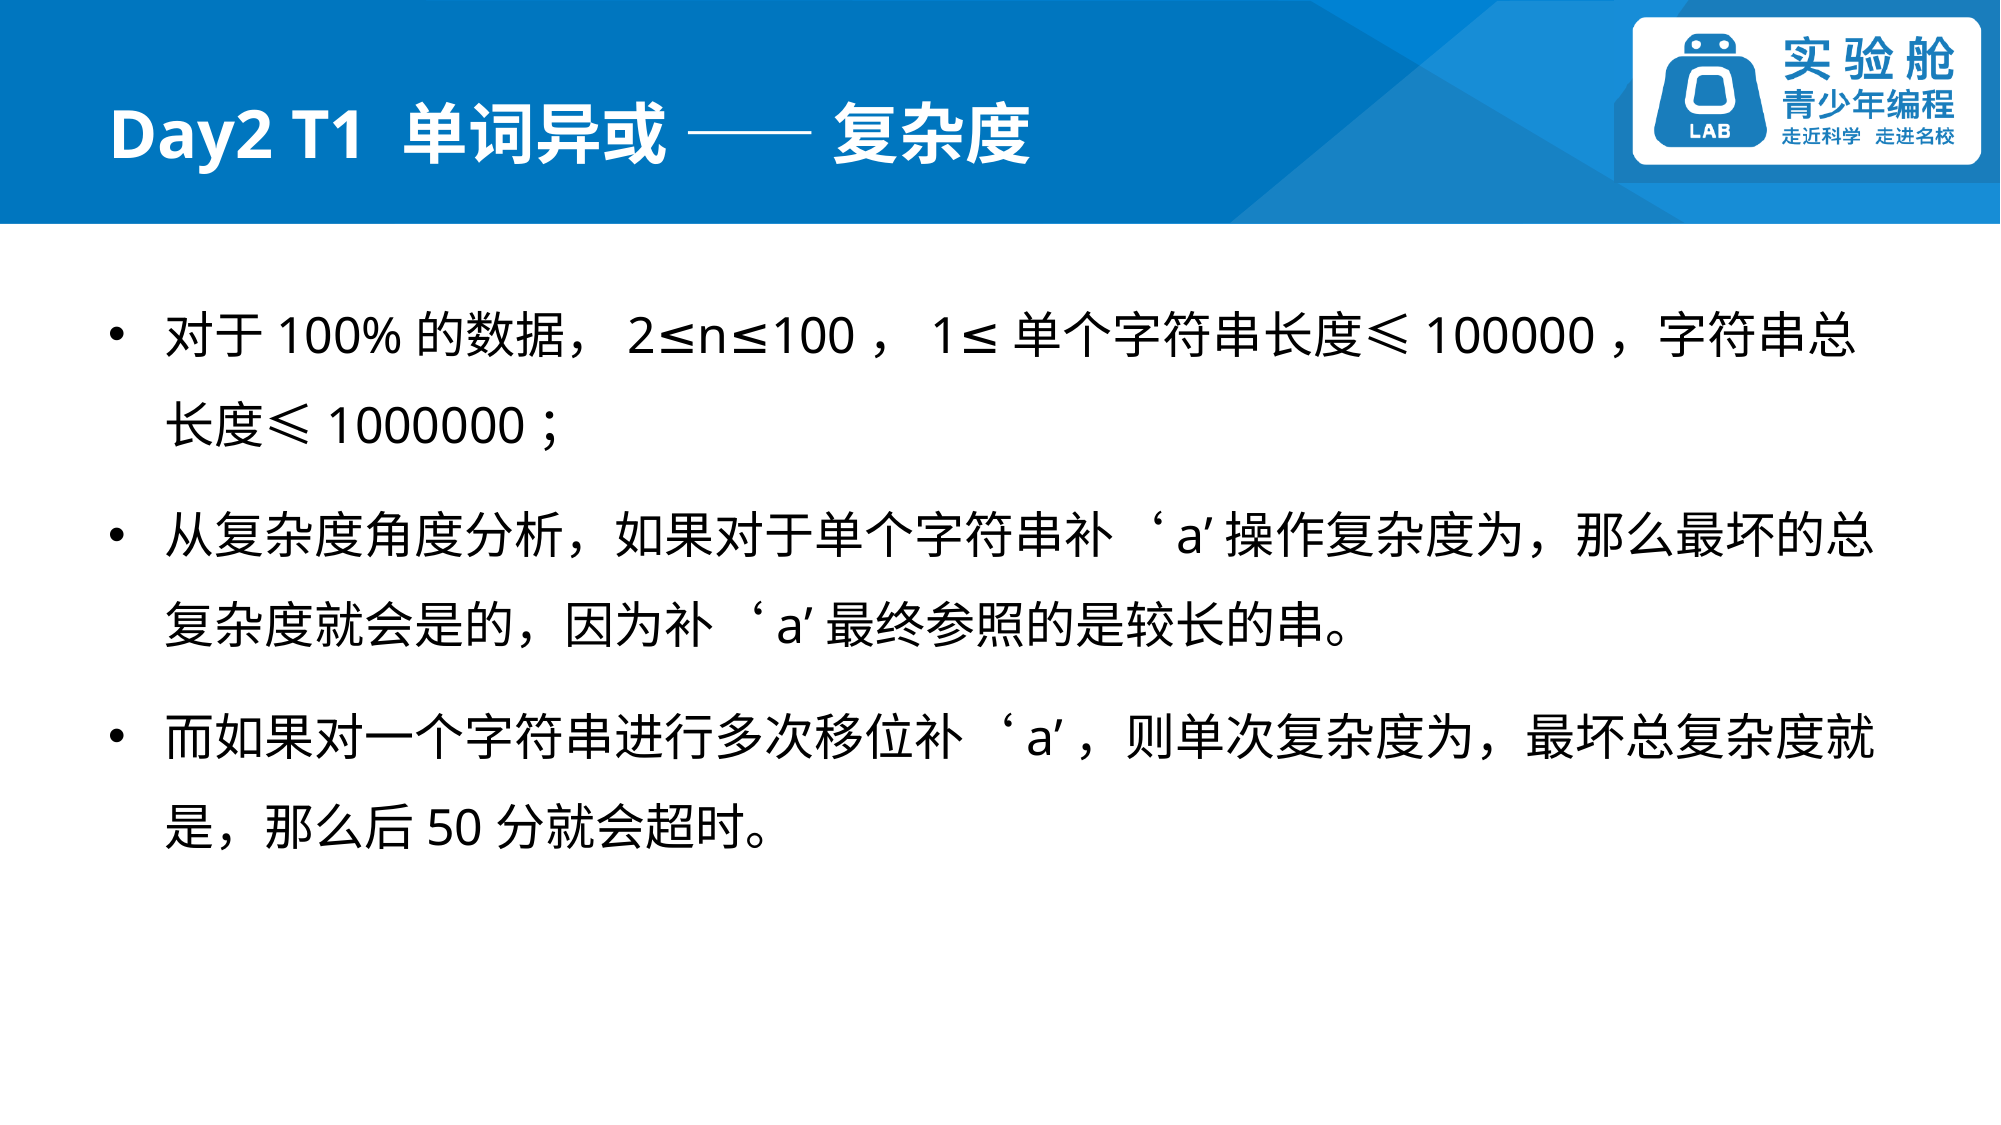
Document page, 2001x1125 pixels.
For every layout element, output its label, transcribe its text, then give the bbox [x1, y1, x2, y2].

list Day2 T1 单词异或 —— 复杂度 [93, 93, 1907, 186]
picture [1614, 0, 2000, 183]
